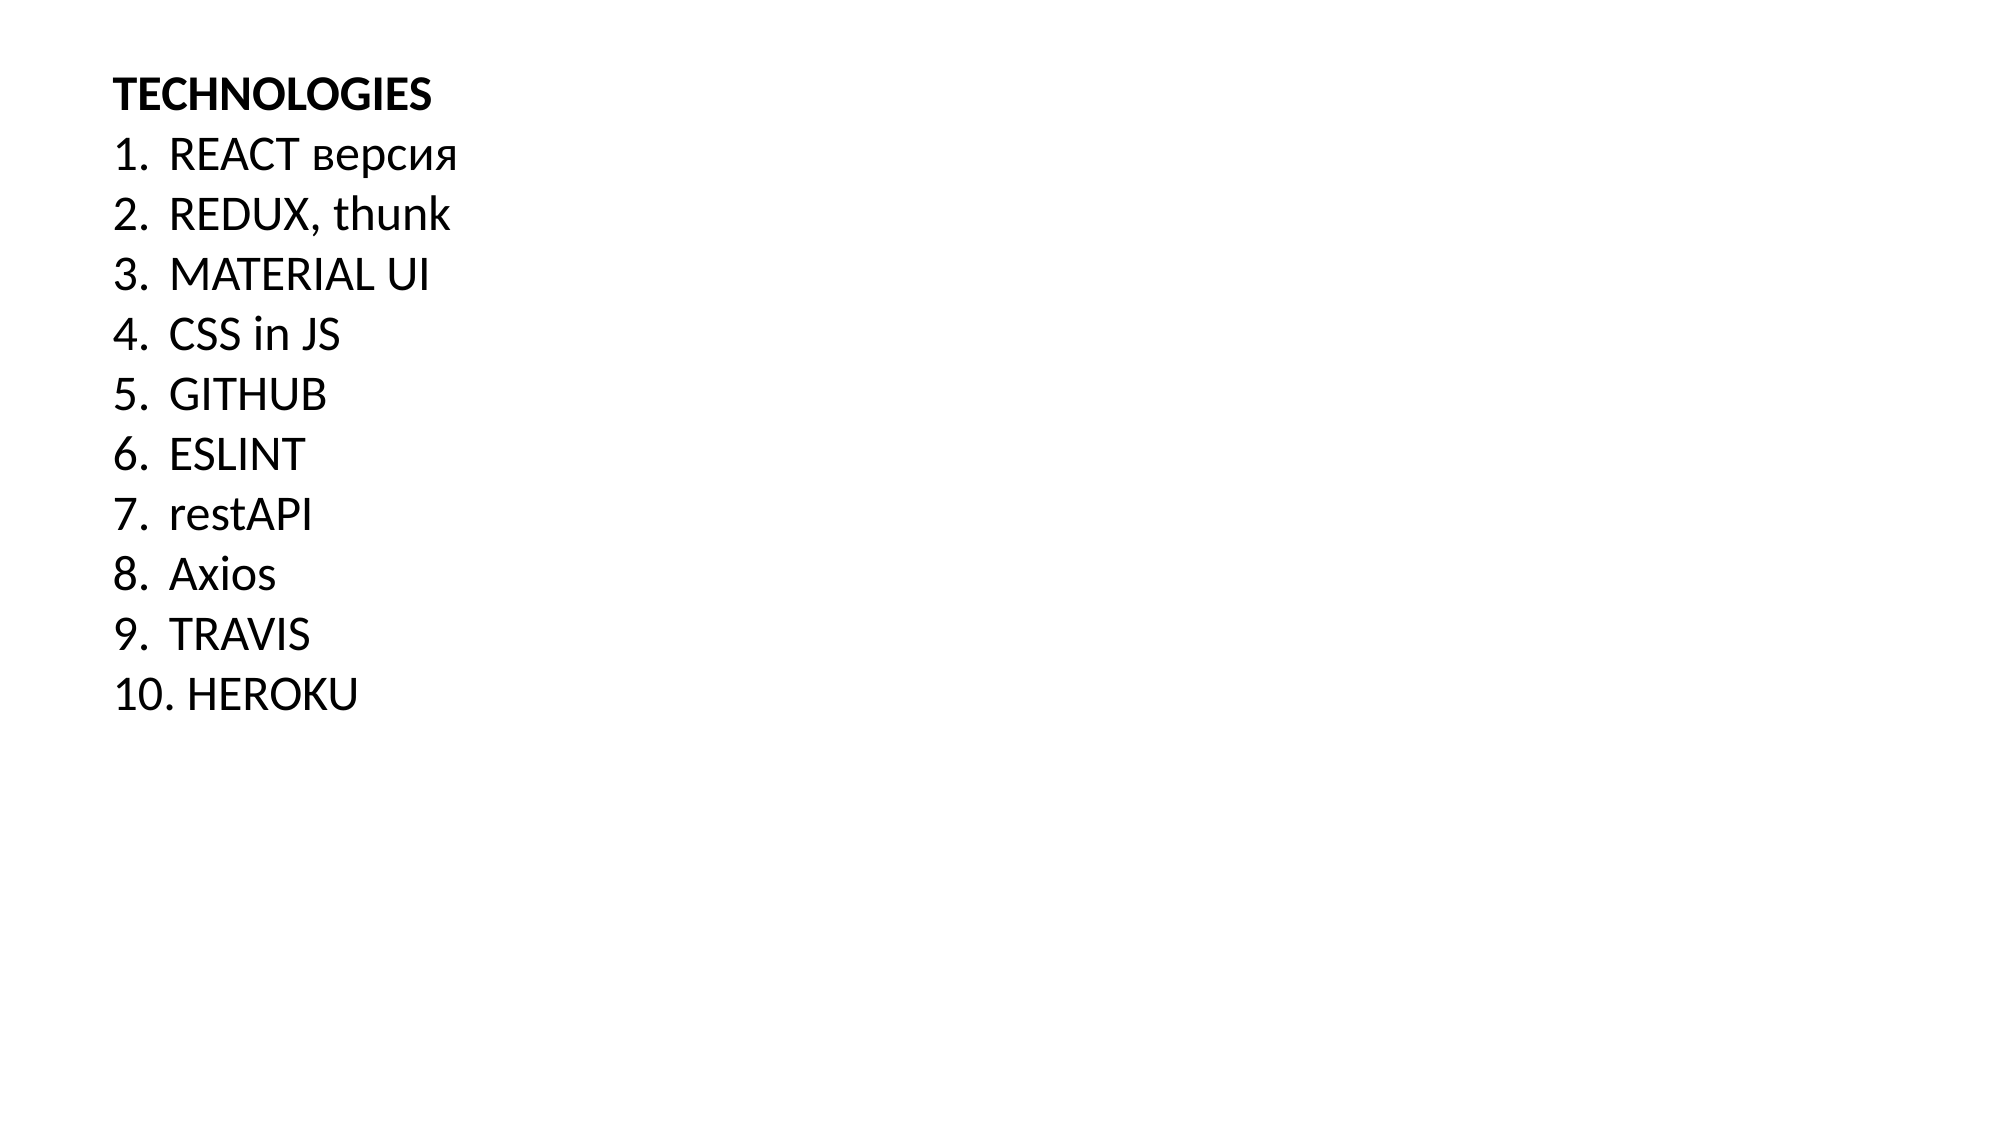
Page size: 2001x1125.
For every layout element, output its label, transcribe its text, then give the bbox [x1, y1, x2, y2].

text_box TECHNOLOGIES REACT версия REDUX, thunk MATERIAL UI CSS in JS GITHUB ESLINT restAPI Axios TRAVIS HEROKU [97, 53, 1877, 774]
